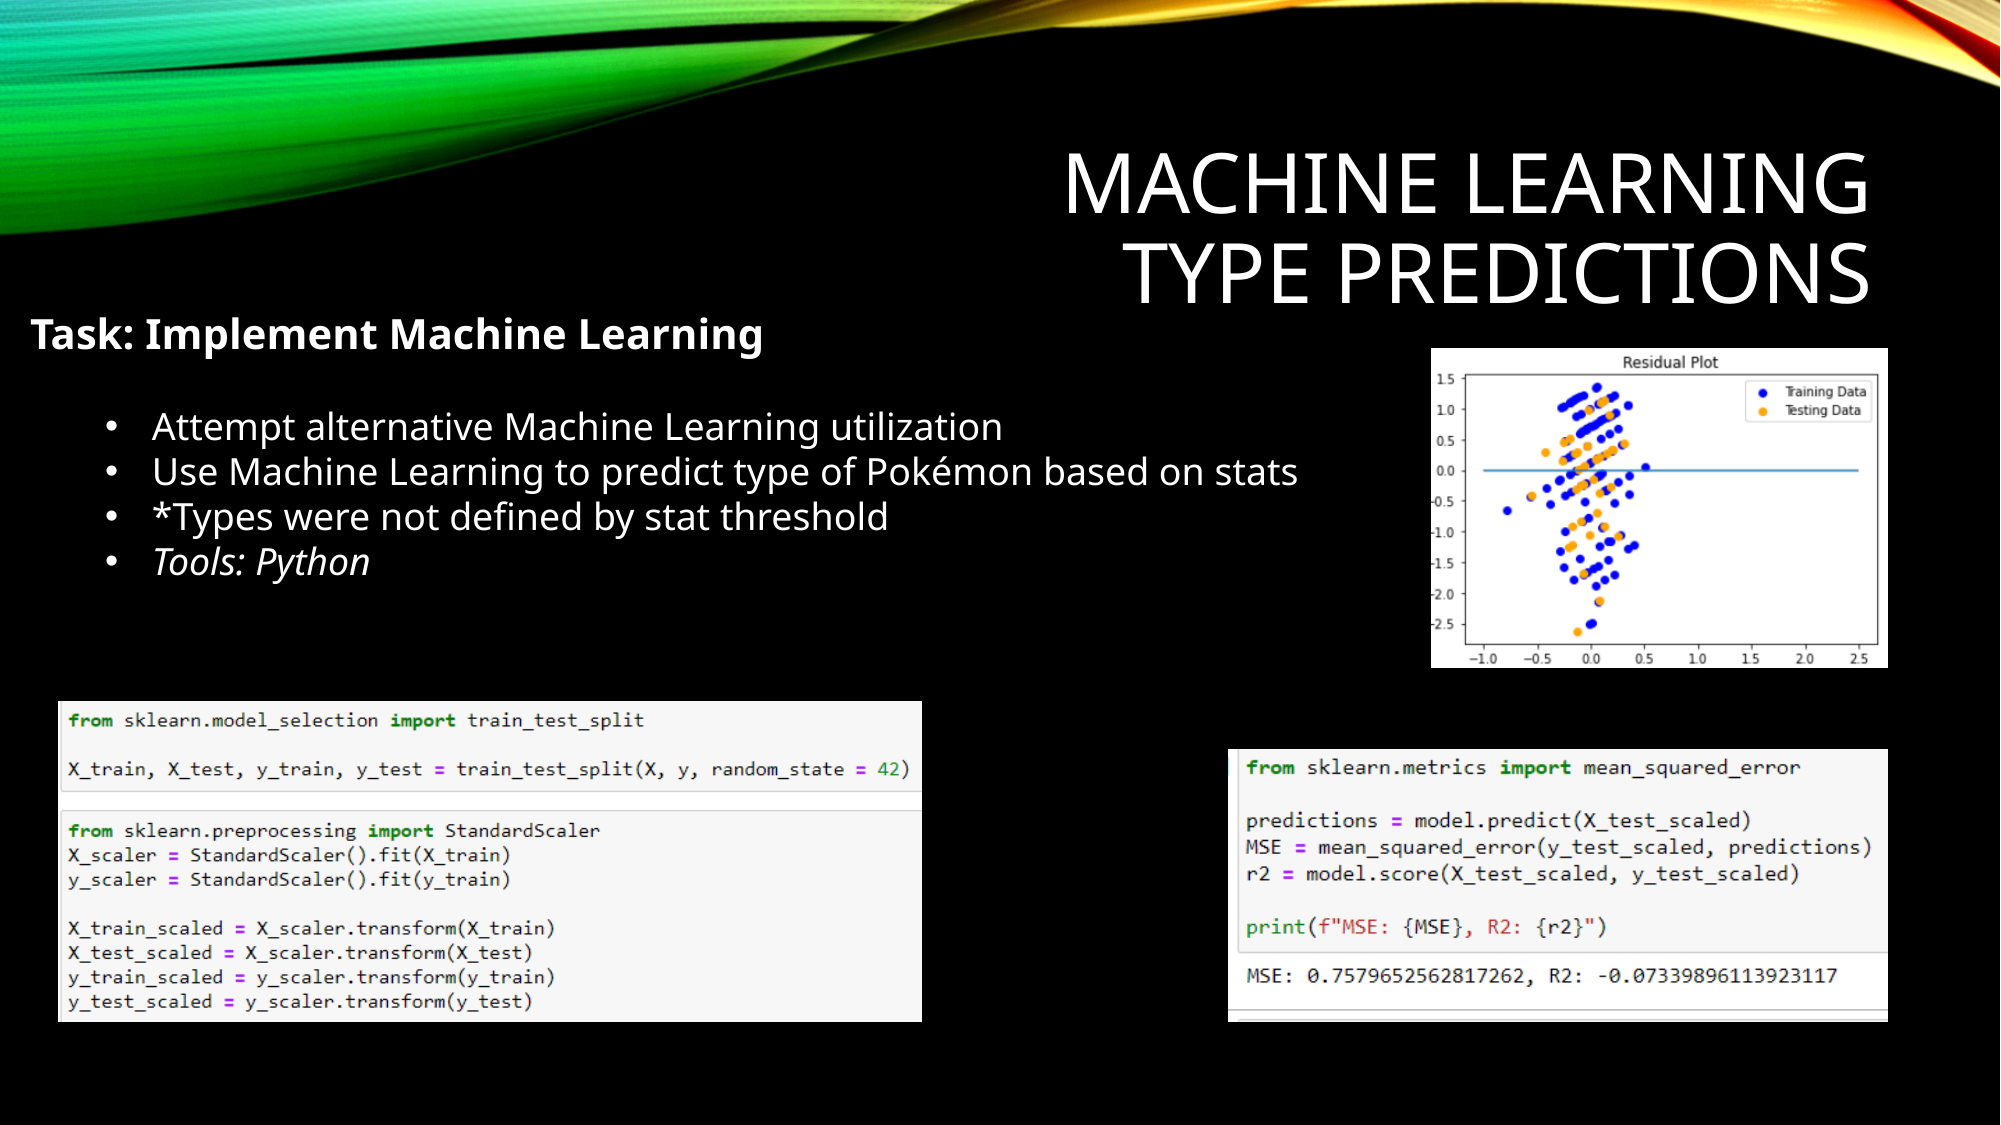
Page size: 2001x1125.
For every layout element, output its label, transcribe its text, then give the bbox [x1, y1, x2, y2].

title Machine Learning Type Predictions [474, 125, 1888, 338]
picture [0, 0, 2000, 237]
picture [1431, 348, 1888, 669]
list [1228, 749, 1888, 1022]
picture [58, 701, 922, 1022]
text_box Task: Implement Machine Learning Attempt alternative Machine Learning utilization Use Machine Learning to predict type of Pokémon based on stats *Types were not defined by stat threshold Tools: Python [0, 300, 1480, 591]
